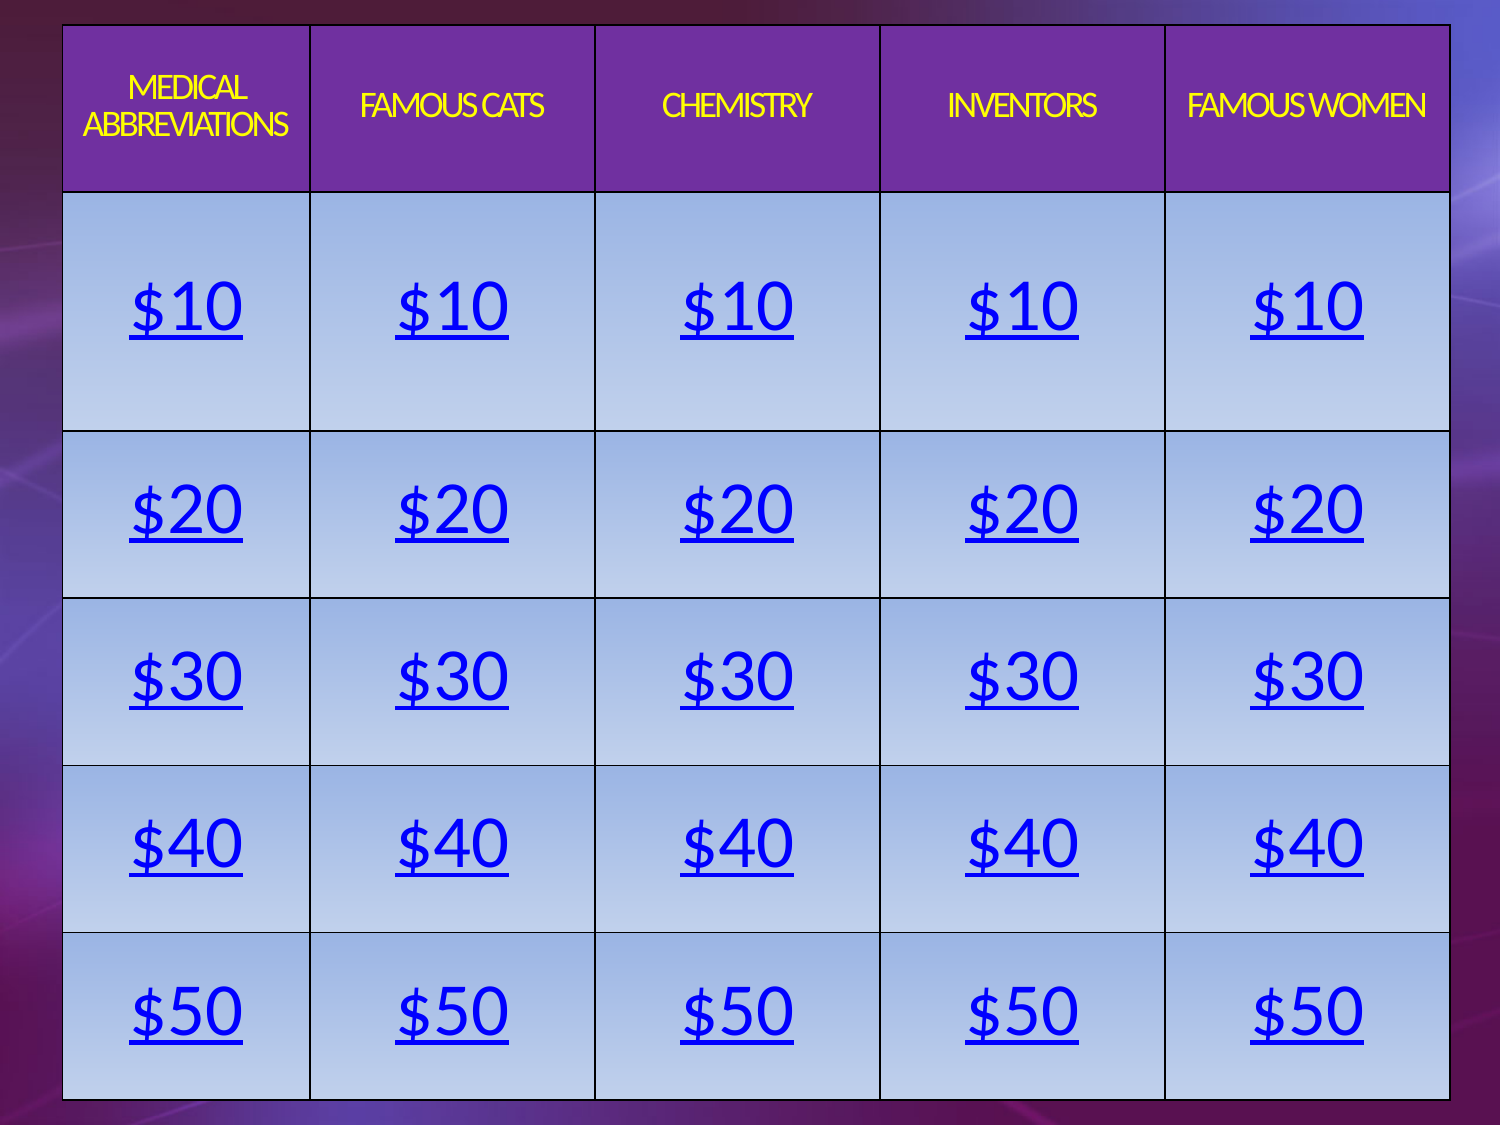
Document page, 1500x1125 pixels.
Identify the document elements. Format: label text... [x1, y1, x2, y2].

table_cell $30 [63, 599, 309, 765]
table_cell $50 [63, 933, 309, 1099]
picture [0, 0, 1500, 1125]
table_cell $10 [881, 193, 1164, 430]
table_cell $20 [63, 432, 309, 597]
table_header FAMOUS WOMEN [1166, 26, 1449, 191]
table_header MEDICAL ABBREVIATIONS [63, 26, 309, 191]
table_cell $20 [881, 432, 1164, 597]
table_cell $30 [596, 599, 879, 765]
table_cell $20 [311, 432, 594, 597]
table_cell $40 [1166, 766, 1449, 932]
table_cell $10 [63, 193, 309, 430]
table_cell $20 [596, 432, 879, 597]
table_cell $30 [881, 599, 1164, 765]
table_cell $30 [1166, 599, 1449, 765]
table_cell $30 [311, 599, 594, 765]
table_header CHEMISTRY [596, 26, 879, 191]
table_cell $10 [1166, 193, 1449, 430]
table_cell $40 [311, 766, 594, 932]
table_cell $40 [596, 766, 879, 932]
table_cell $50 [596, 933, 879, 1099]
table_cell $20 [1166, 432, 1449, 597]
table_cell $10 [596, 193, 879, 430]
table_header INVENTORS [881, 26, 1164, 191]
table_header FAMOUS CATS [311, 26, 594, 191]
table_cell $10 [311, 193, 594, 430]
table_cell $50 [311, 933, 594, 1099]
table_cell $50 [881, 933, 1164, 1099]
table_cell $40 [881, 766, 1164, 932]
table_cell $40 [63, 766, 309, 932]
table_cell $50 [1166, 933, 1449, 1099]
